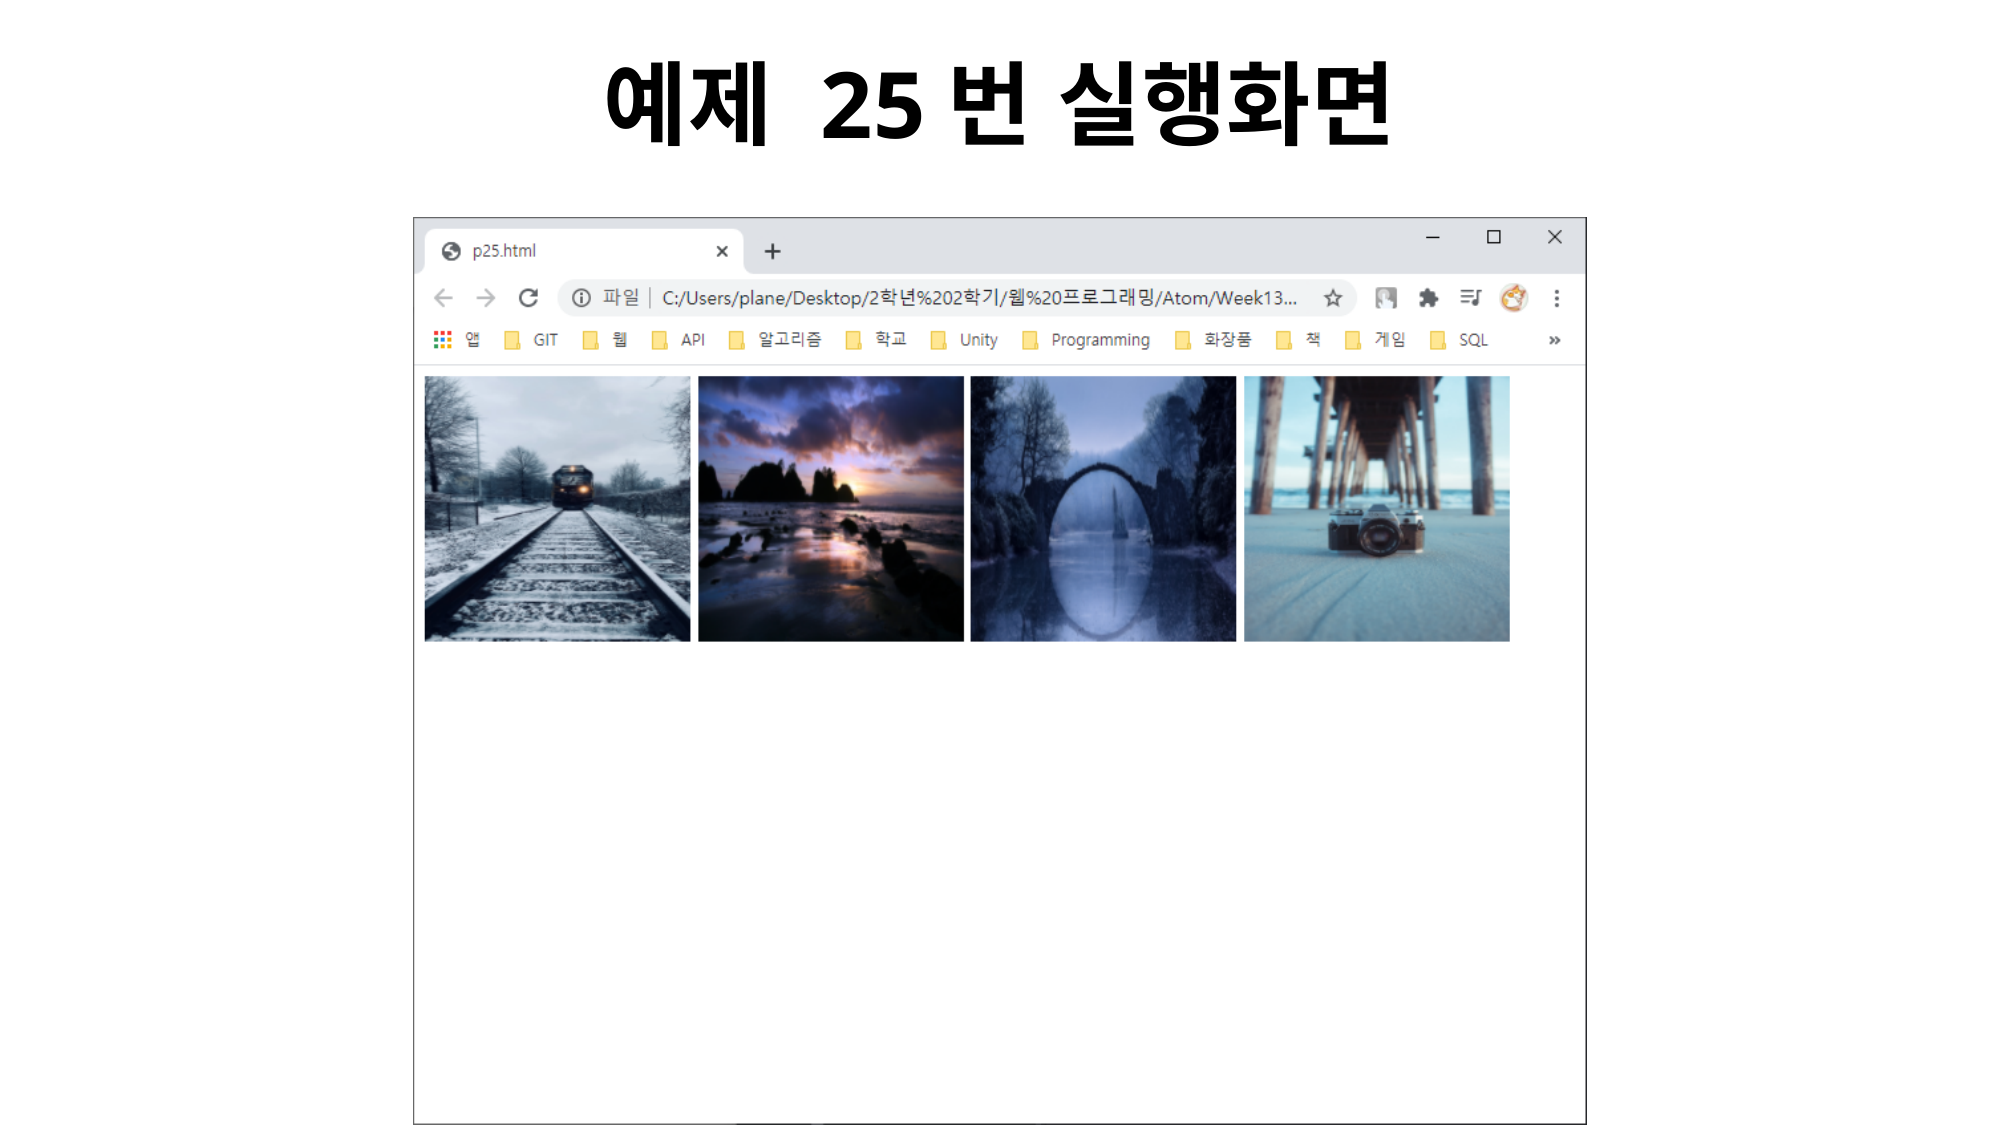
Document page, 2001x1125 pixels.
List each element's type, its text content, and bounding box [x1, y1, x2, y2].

picture [413, 217, 1587, 1125]
title 예제 25번 실행화면 [137, 0, 1863, 218]
